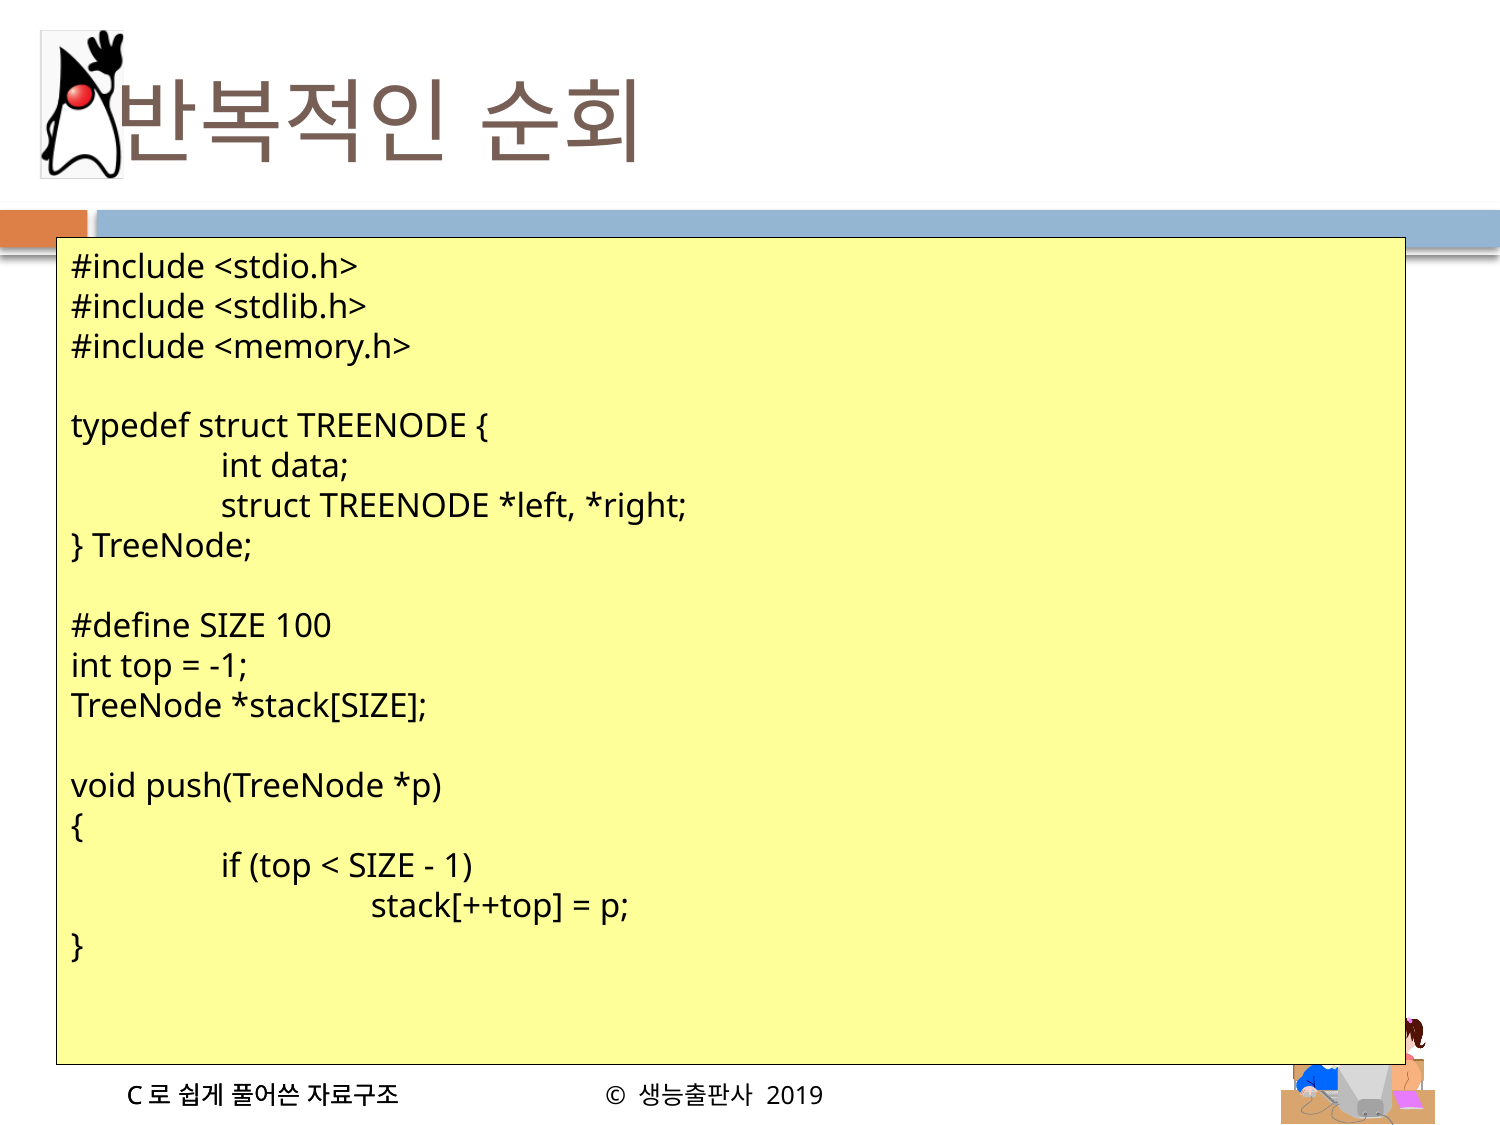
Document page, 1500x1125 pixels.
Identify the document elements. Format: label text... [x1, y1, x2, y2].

title 반복적인 순회 [99, 37, 1438, 200]
picture [39, 30, 124, 179]
list #include <stdio.h> #include <stdlib.h> #include <memory.h> typedef struct TREENODE { int data; struct TREENODE *left, *right; } TreeNode; #define SIZE 100 int top = -1; TreeNode *stack[SIZE]; void push(TreeNode *p) { if (top < SIZE - 1) stack[++top] = p; } [56, 237, 1406, 1065]
